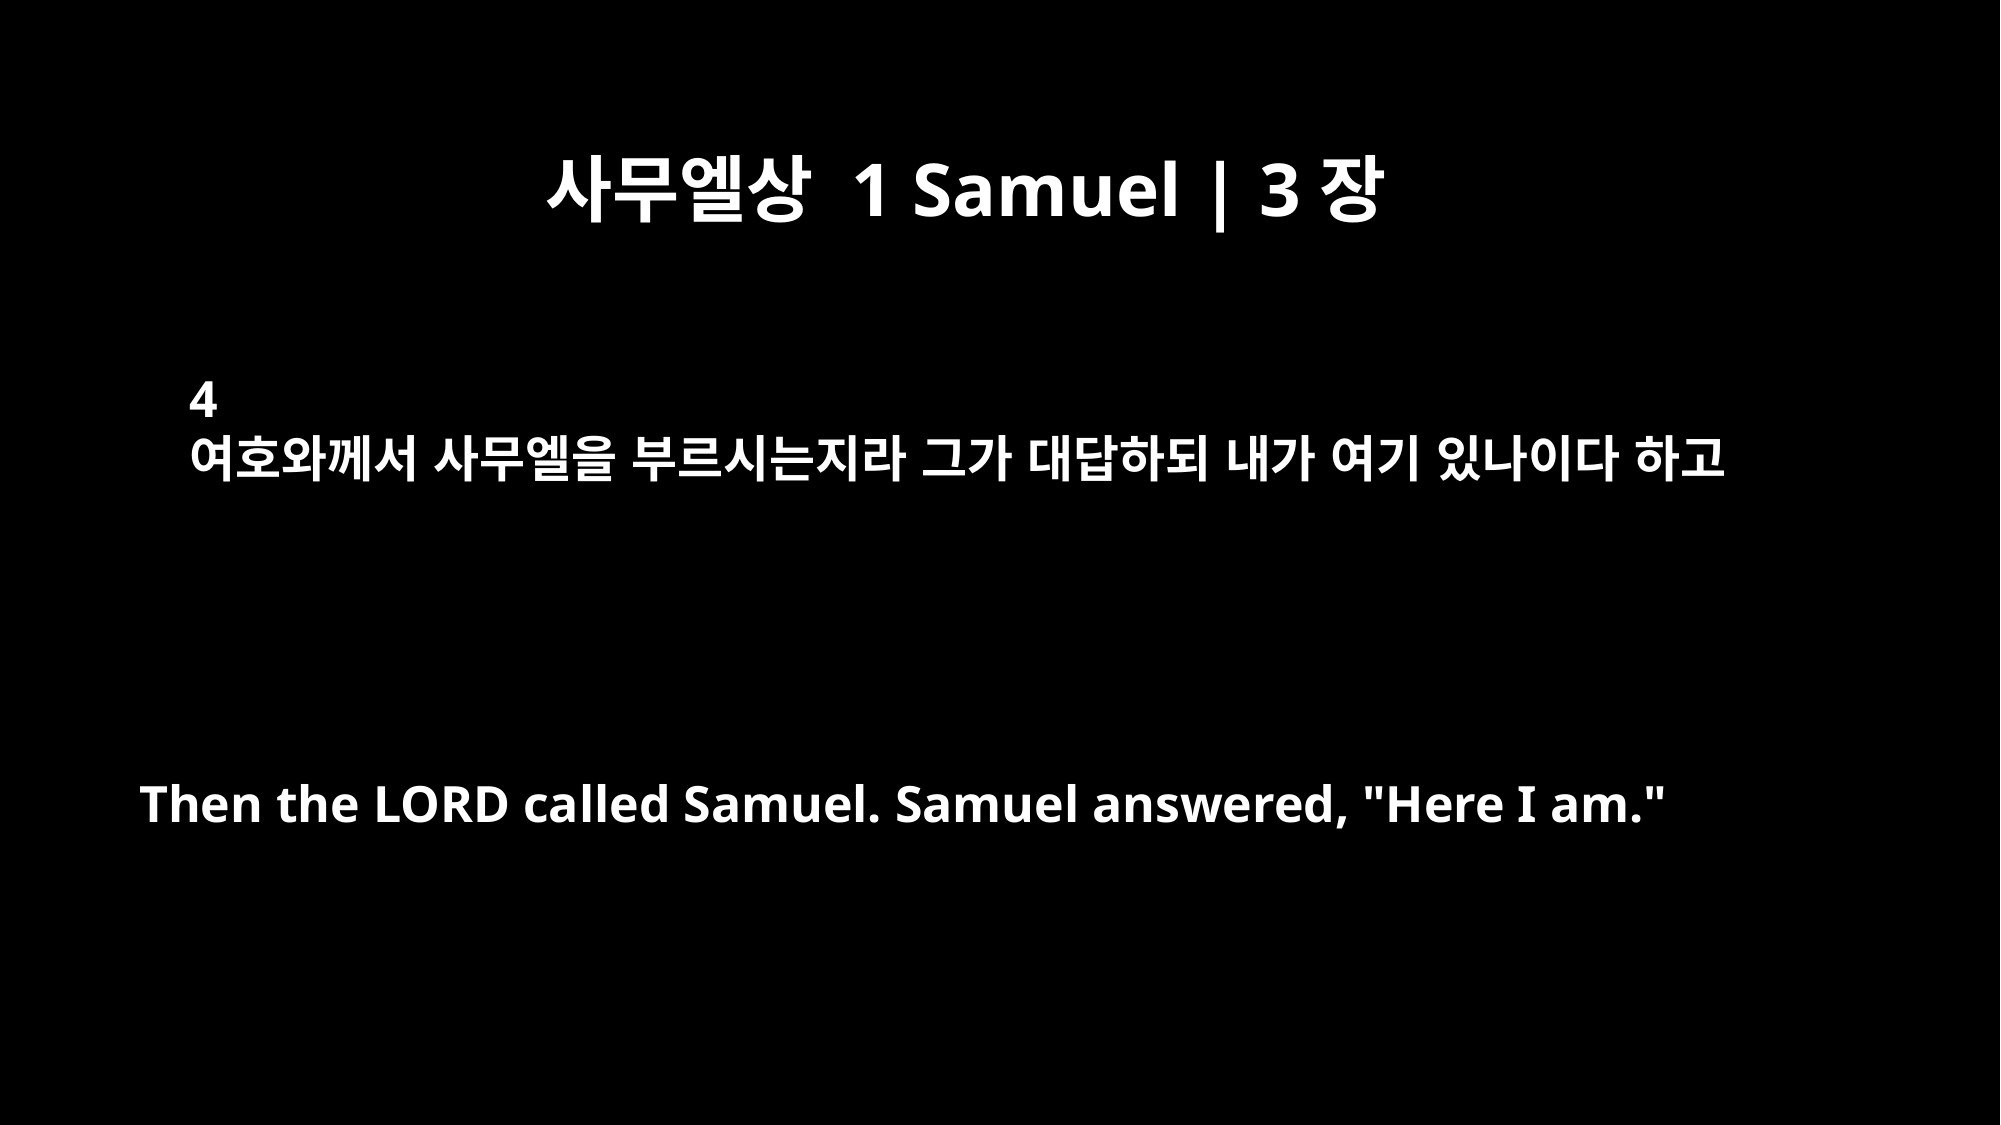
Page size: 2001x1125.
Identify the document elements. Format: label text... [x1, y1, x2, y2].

text_box Then the LORD called Samuel. Samuel answered, "Here I am." [124, 764, 1683, 840]
text_box 사무엘상 1 Samuel | 3장 [530, 136, 1402, 239]
text_box 4 여호와께서 사무엘을 부르시는지라 그가 대답하되 내가 여기 있나이다 하고 [174, 359, 1743, 495]
